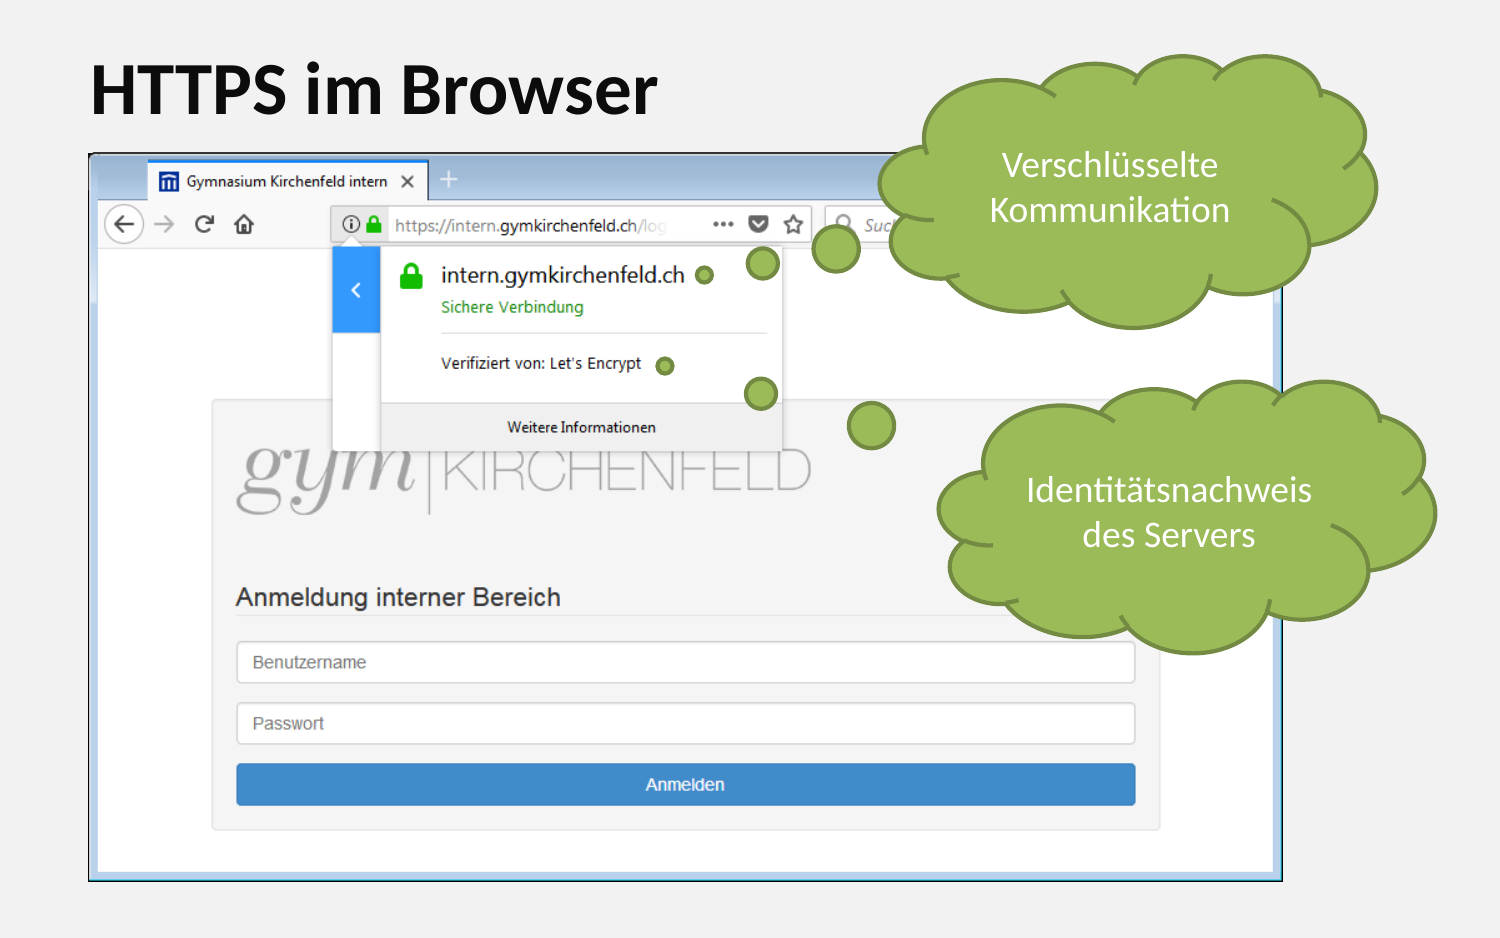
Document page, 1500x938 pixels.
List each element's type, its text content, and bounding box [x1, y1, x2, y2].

picture [88, 152, 1283, 882]
text_box Identitätsnachweis des Servers [1288, 379, 1438, 622]
text_box Verschlüsselte Kommunikation [904, 54, 1379, 284]
title HTTPS im Browser [75, 25, 1425, 144]
